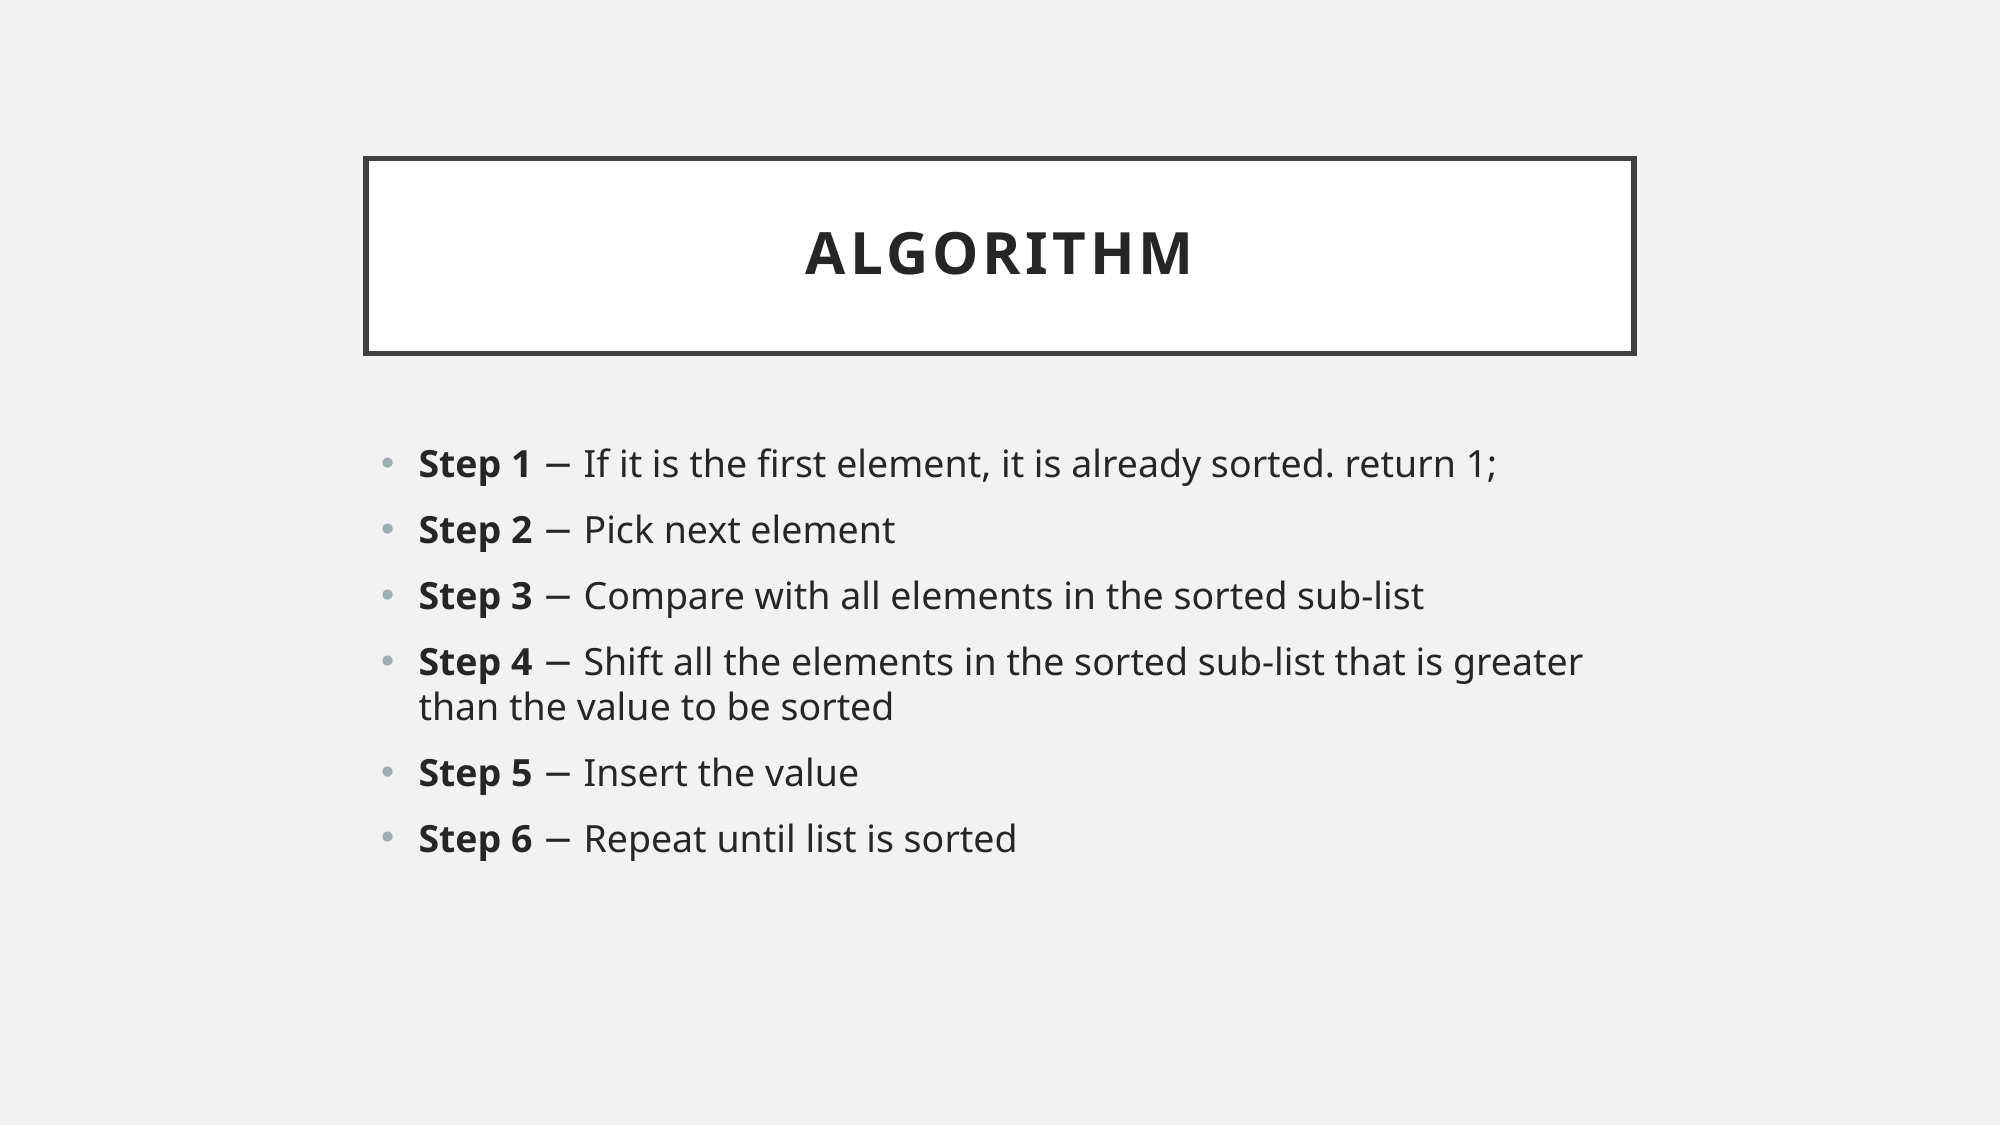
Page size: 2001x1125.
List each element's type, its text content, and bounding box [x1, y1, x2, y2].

title Algorithm [363, 156, 1637, 356]
list Step 1 − If it is the first element, it is already sorted. return 1; Step 2 − Pick next element Step 3 − Compare with all elements in the sorted sub-list Step 4 − Shift all the elements in the sorted sub-list that is greater than the value to be sorted Step 5 − Insert the value Step 6 − Repeat until list is sorted [366, 432, 1634, 942]
